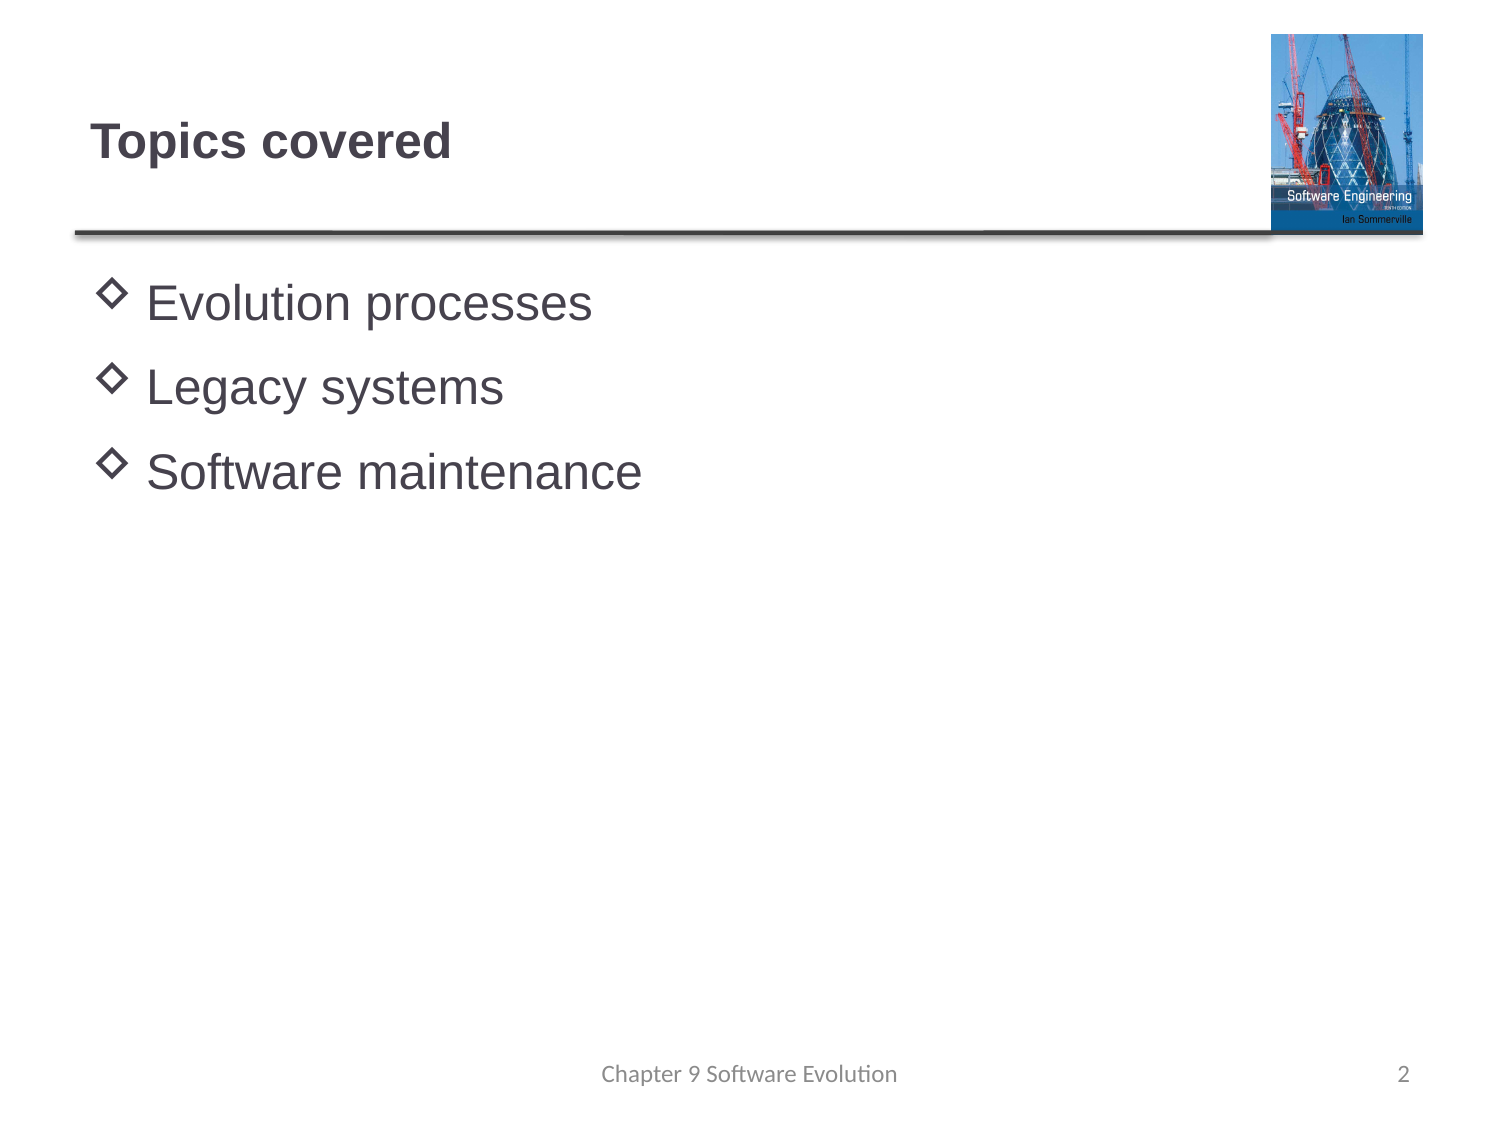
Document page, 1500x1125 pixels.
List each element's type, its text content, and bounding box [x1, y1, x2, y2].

list Evolution processes Legacy systems Software maintenance [75, 262, 1425, 1005]
title Topics covered [74, 44, 1272, 233]
slide_number 2 [1074, 1042, 1425, 1103]
picture [1271, 34, 1423, 230]
footer Chapter 9 Software Evolution [512, 1042, 988, 1103]
